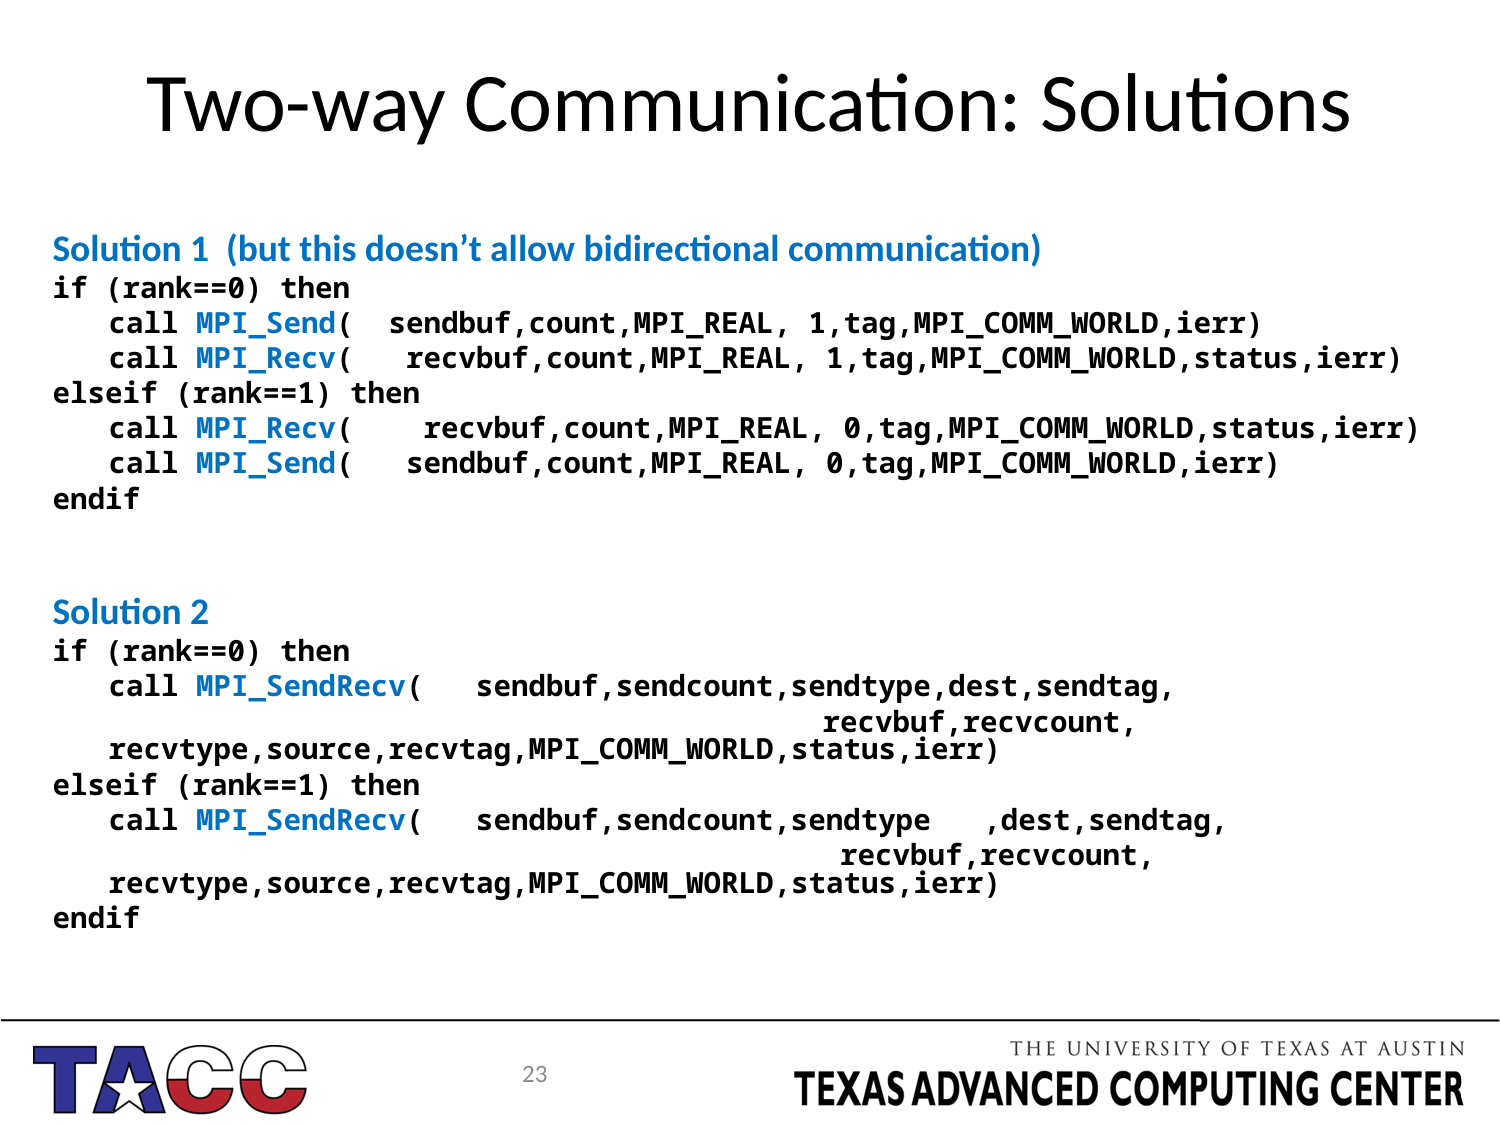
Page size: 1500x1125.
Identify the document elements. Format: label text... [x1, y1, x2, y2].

slide_number 23 [212, 1042, 563, 1103]
title Two-way Communication: Solutions [112, 0, 1388, 196]
picture [0, 1018, 1500, 1125]
list Solution 1 (but this doesn’t allow bidirectional communication) if (rank==0) then call MPI_Send( sendbuf,count,MPI_REAL, 1,tag,MPI_COMM_WORLD,ierr) call MPI_Recv( recvbuf,count,MPI_REAL, 1,tag,MPI_COMM_WORLD,status,ierr) elseif (rank==1) then call MPI_Recv( recvbuf,count,MPI_REAL, 0,tag,MPI_COMM_WORLD,status,ierr) call MPI_Send( sendbuf,count,MPI_REAL, 0,tag,MPI_COMM_WORLD,ierr) endif Solution 2 if (rank==0) then call MPI_SendRecv( sendbuf,sendcount,sendtype,dest,sendtag, recvbuf,recvcount, recvtype,source,recvtag,MPI_COMM_WORLD,status,ierr) elseif (rank==1) then call MPI_SendRecv( sendbuf,sendcount,sendtype ,dest,sendtag, recvbuf,recvcount, recvtype,source,recvtag,MPI_COMM_WORLD,status,ierr) endif [37, 224, 1500, 988]
